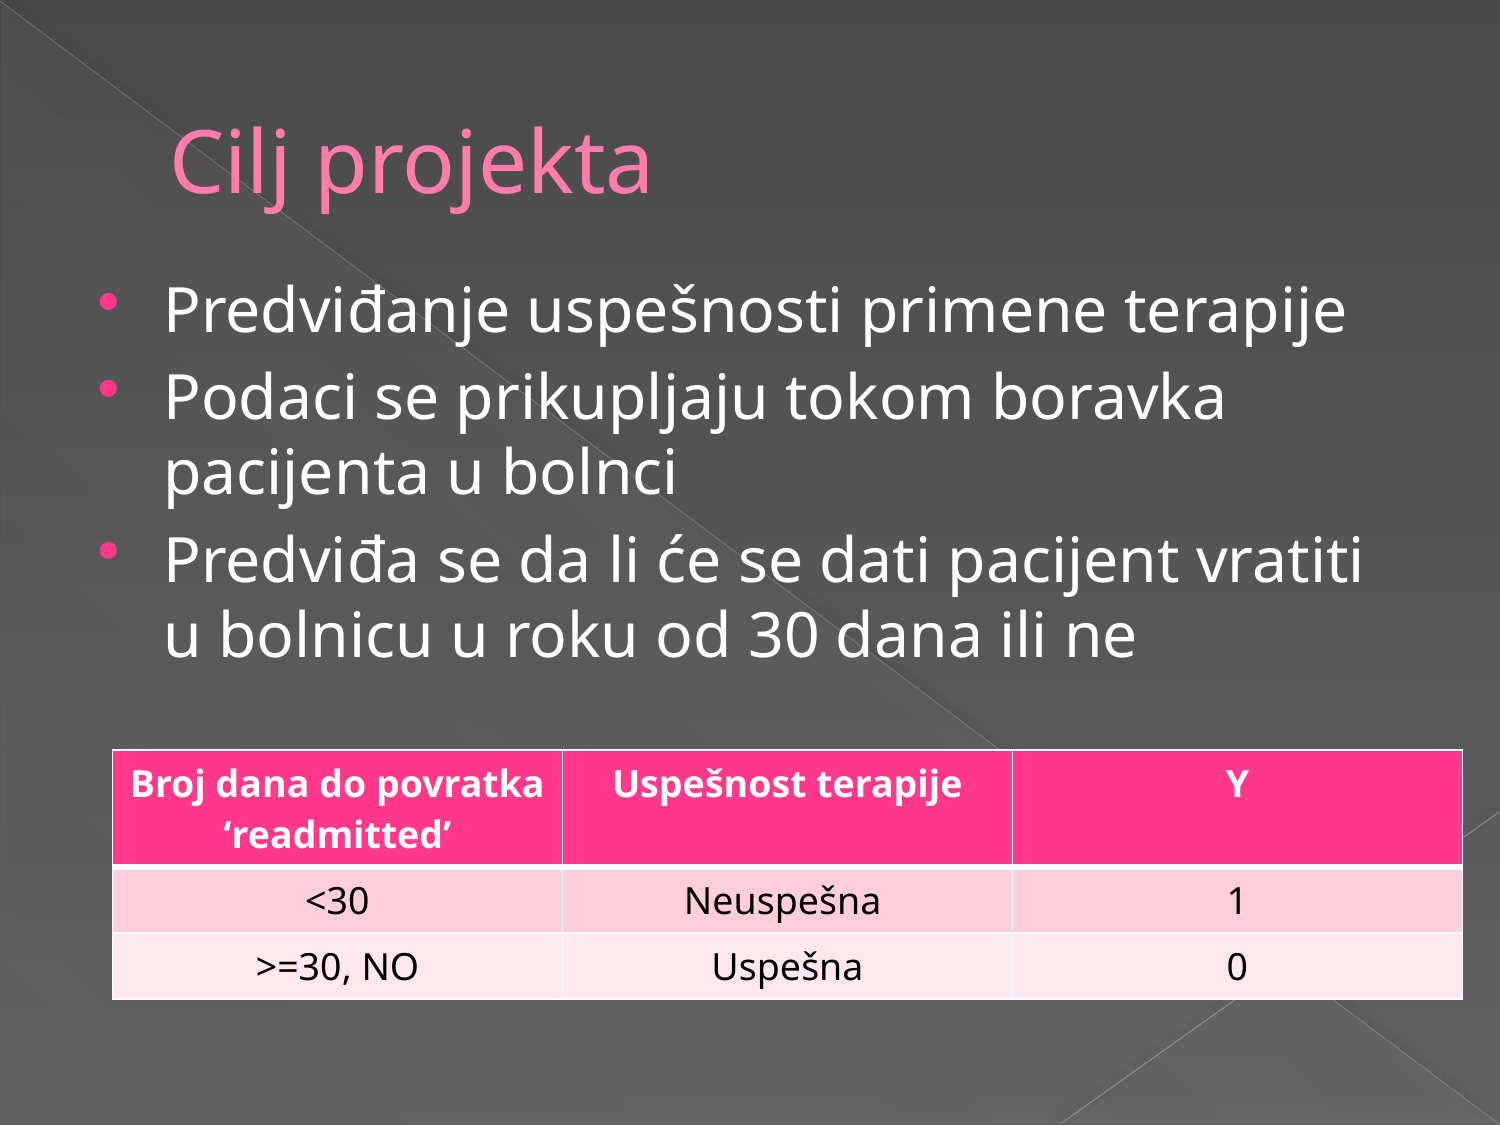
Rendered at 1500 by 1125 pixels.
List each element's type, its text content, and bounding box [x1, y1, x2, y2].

table_cell 1 [1013, 870, 1462, 932]
table_cell >=30, NO [113, 934, 562, 998]
table_header Y [1013, 751, 1462, 864]
table_cell Uspešna [563, 934, 1012, 998]
title Cilj projekta [75, 43, 1425, 262]
table_cell <30 [113, 870, 562, 932]
table_cell Neuspešna [563, 870, 1012, 932]
list Predviđanje uspešnosti primene terapije Podaci se prikupljaju tokom boravka pacijenta u bolnci Predviđa se da li će se dati pacijent vratiti u bolnicu u roku od 30 dana ili ne [75, 262, 1425, 713]
table_header Uspešnost terapije [563, 751, 1012, 864]
table_cell 0 [1013, 934, 1462, 998]
table_header Broj dana do povratka ‘readmitted’ [113, 751, 562, 864]
